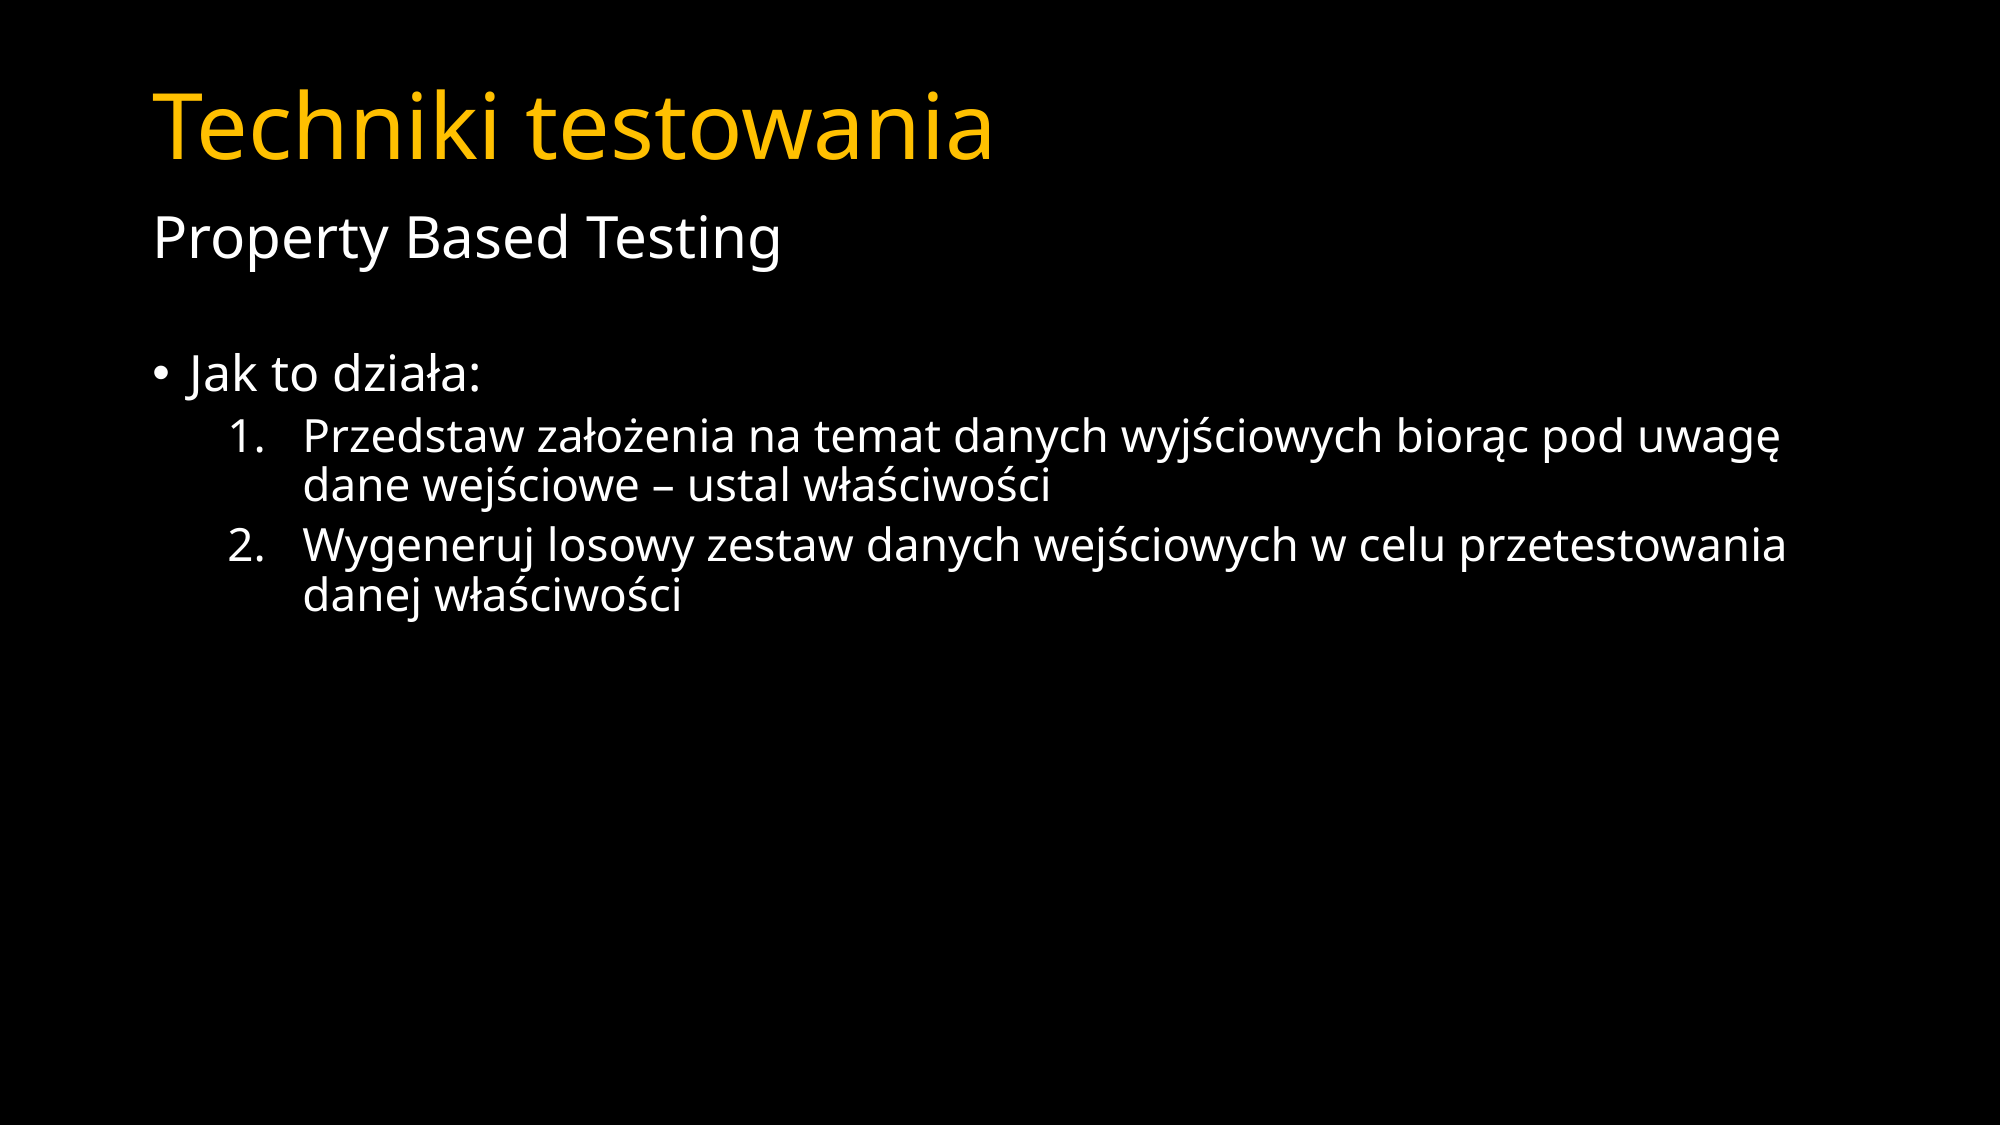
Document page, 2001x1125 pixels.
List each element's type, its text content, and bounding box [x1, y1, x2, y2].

list Property Based Testing [137, 200, 1863, 287]
list Jak to działa: Przedstaw założenia na temat danych wyjściowych biorąc pod uwagę dane wejściowe – ustal właściwości Wygeneruj losowy zestaw danych wejściowych w celu przetestowania danej właściwości [137, 341, 1863, 1019]
title Techniki testowania [137, 59, 1863, 200]
